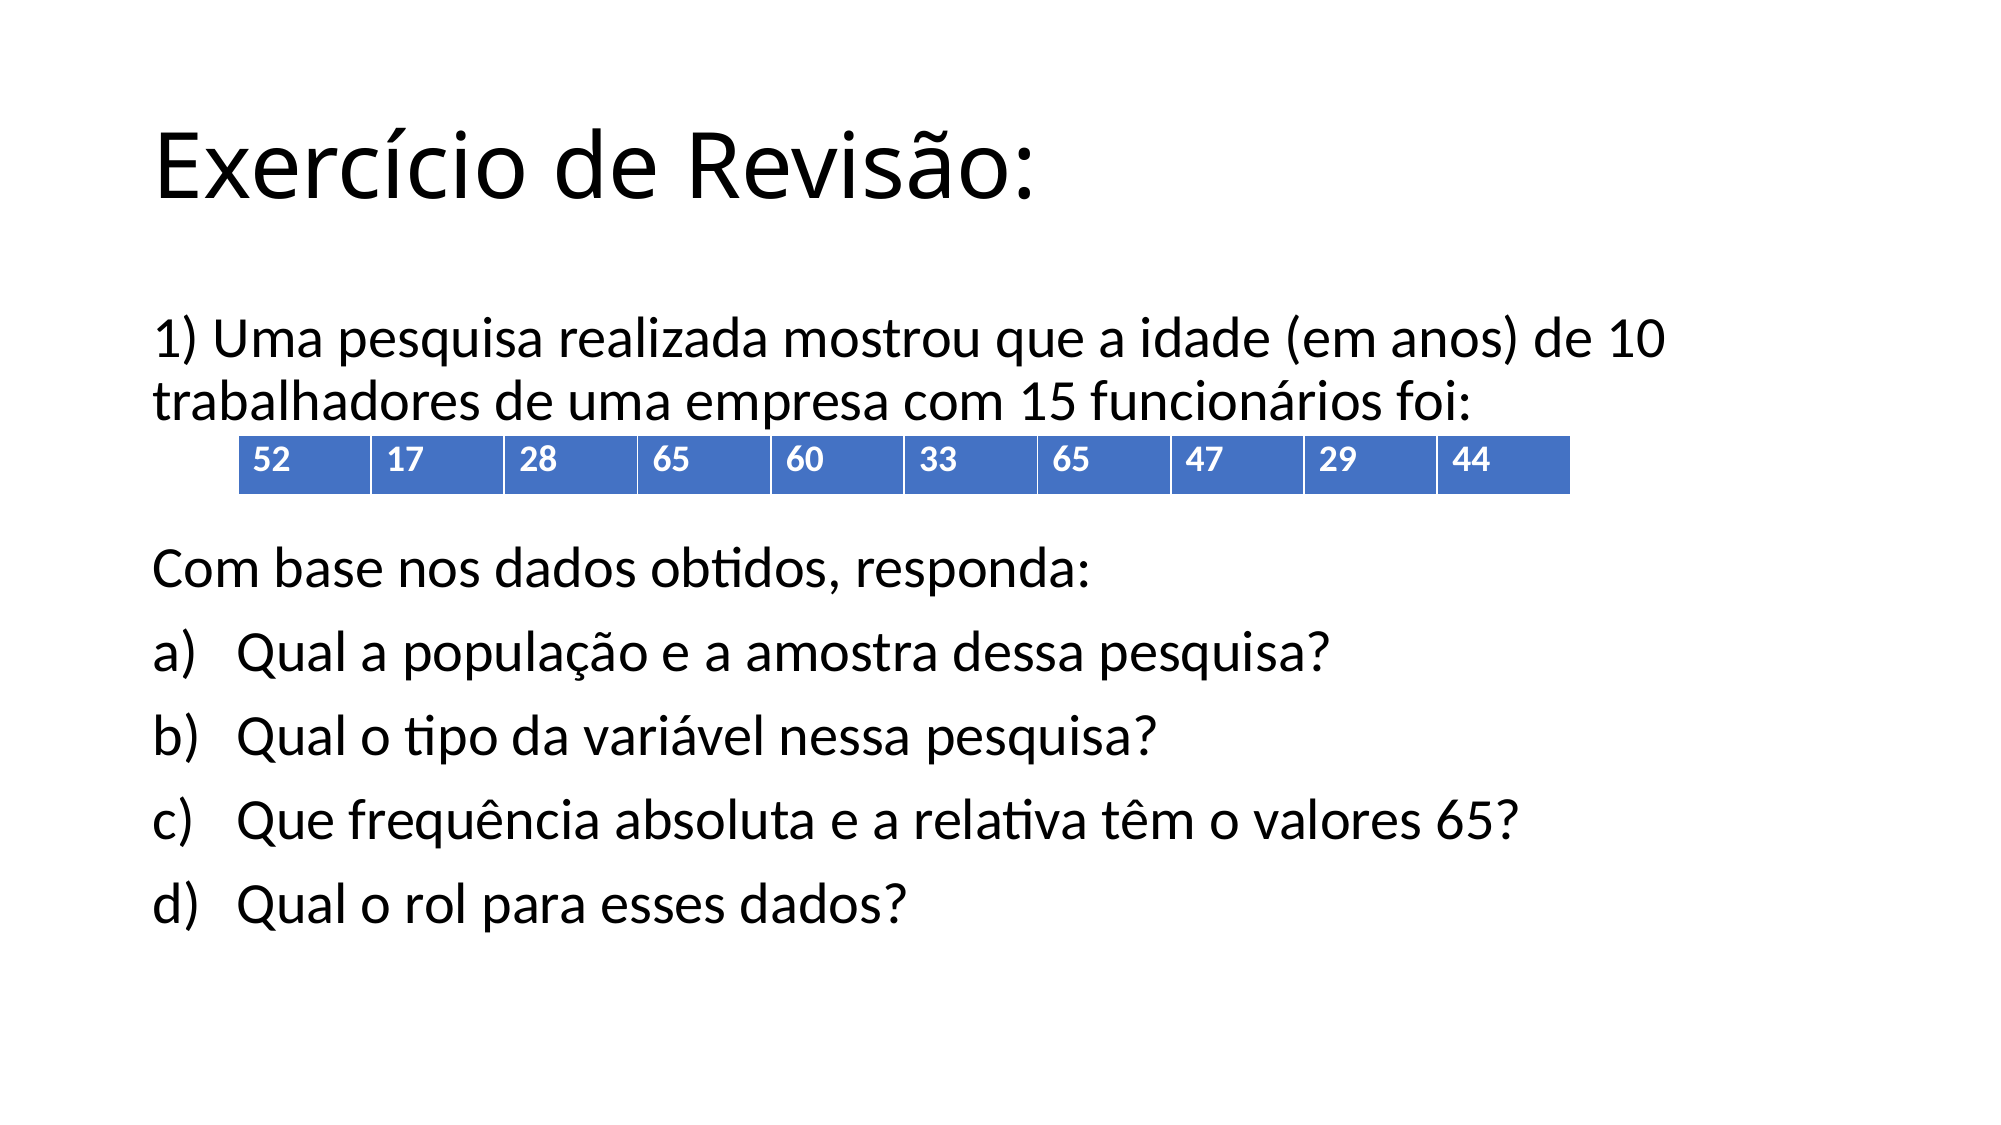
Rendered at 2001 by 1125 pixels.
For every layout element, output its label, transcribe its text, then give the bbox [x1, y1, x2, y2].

table_header 52 [239, 436, 370, 494]
table_header 65 [638, 436, 770, 494]
table_header 65 [1038, 436, 1170, 494]
list 1) Uma pesquisa realizada mostrou que a idade (em anos) de 10 trabalhadores de uma empresa com 15 funcionários foi: Com base nos dados obtidos, responda: Qual a população e a amostra dessa pesquisa? Qual o tipo da variável nessa pesquisa? Que frequência absoluta e a relativa têm o valores 65? Qual o rol para esses dados? [137, 299, 1863, 1014]
table_header 29 [1305, 436, 1436, 494]
table_header 47 [1172, 436, 1303, 494]
table_header 33 [905, 436, 1037, 494]
table_header 44 [1438, 436, 1570, 494]
table_header 17 [372, 436, 503, 494]
title Exercício de Revisão: [137, 59, 1863, 278]
table_header 28 [505, 436, 637, 494]
table_header 60 [772, 436, 903, 494]
